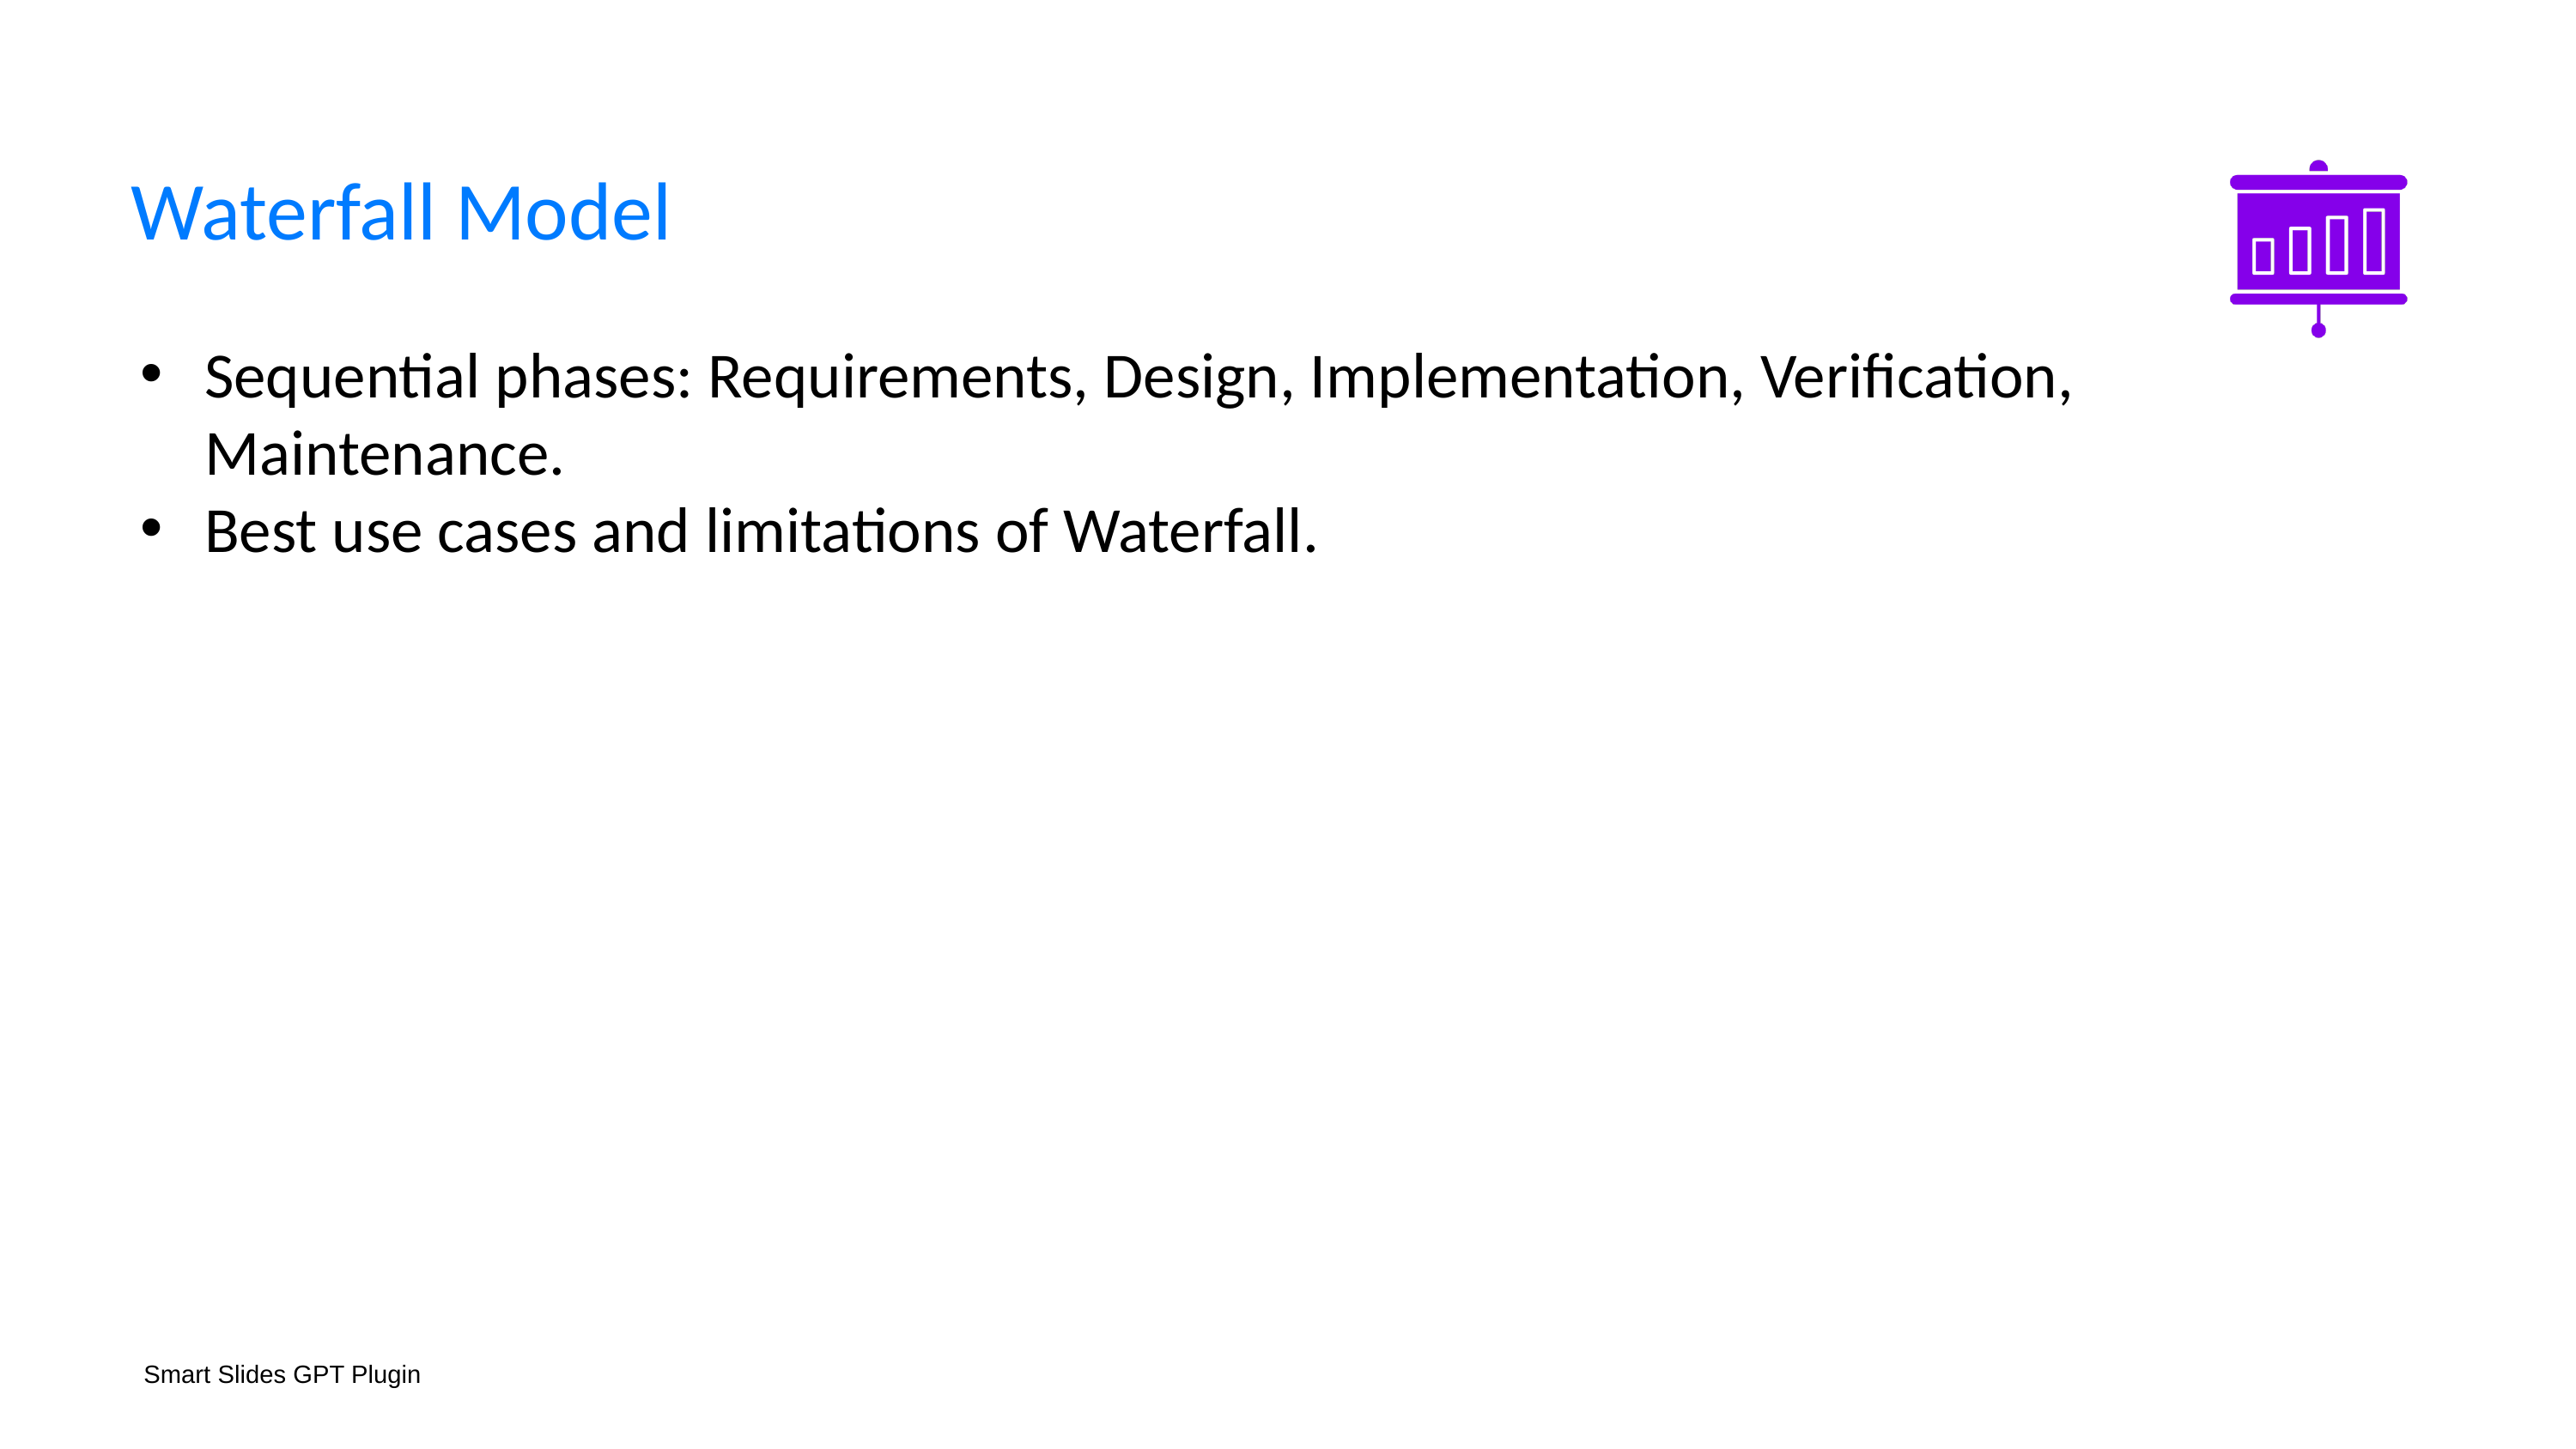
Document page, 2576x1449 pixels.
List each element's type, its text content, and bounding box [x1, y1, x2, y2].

list Sequential phases: Requirements, Design, Implementation, Verification, Maintenance. Best use cases and limitations of Waterfall. [129, 320, 2098, 1352]
picture [2189, 144, 2447, 382]
title Waterfall Model [131, 144, 2099, 283]
